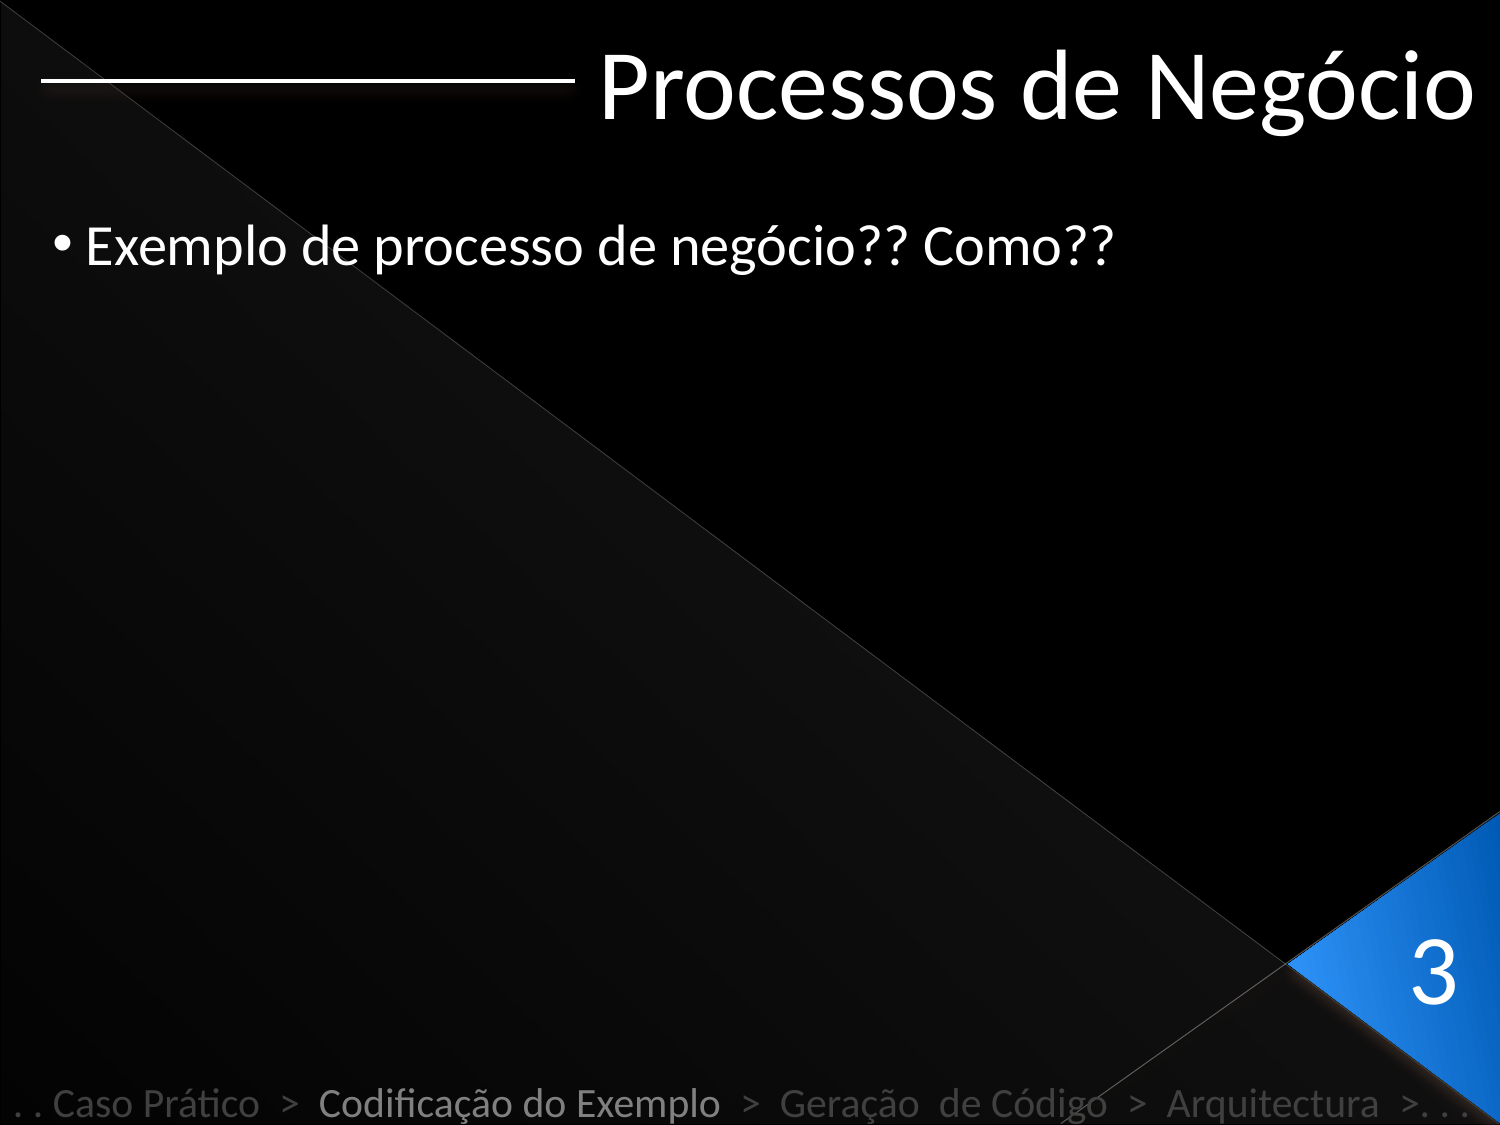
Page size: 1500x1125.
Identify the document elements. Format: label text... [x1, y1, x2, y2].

text_box Processos de Negócio [583, 12, 1492, 148]
text_box Exemplo de processo de negócio?? Como?? [37, 200, 1475, 285]
text_box 3 [1393, 896, 1475, 1032]
text_box . . Caso Prático > Codificação do Exemplo > Geração de Código > Arquitectura >. . . [0, 1068, 1486, 1125]
